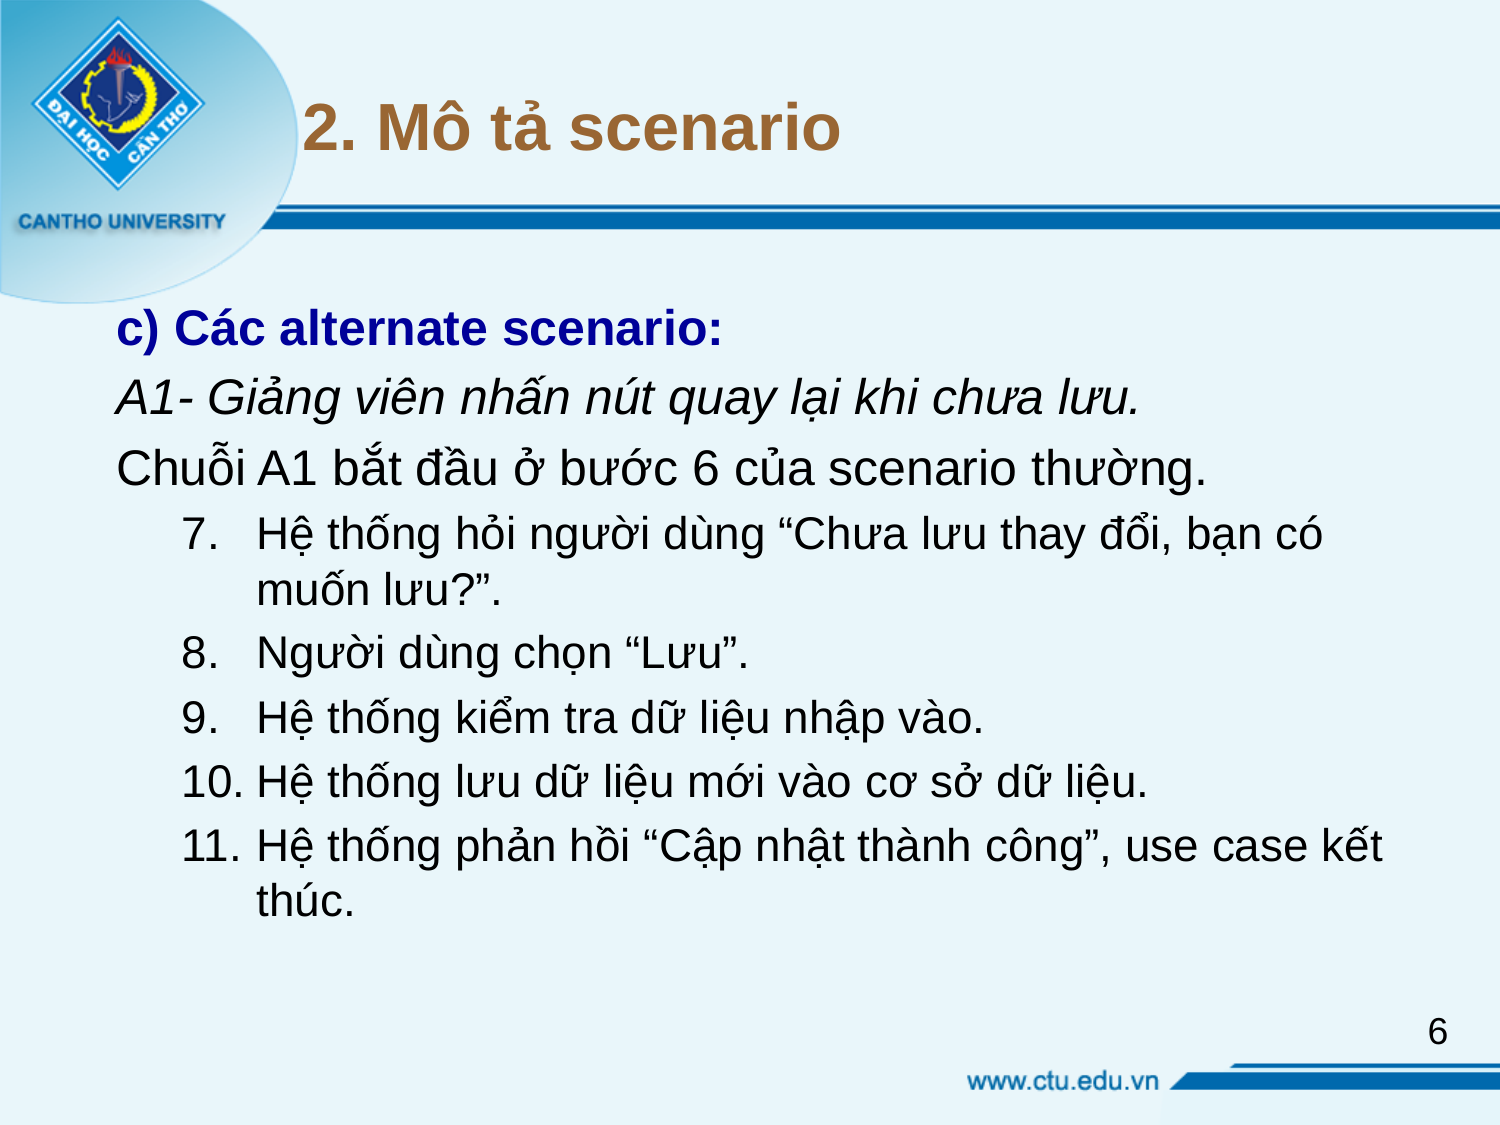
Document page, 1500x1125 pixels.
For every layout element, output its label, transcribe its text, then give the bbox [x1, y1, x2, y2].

text_box 6 [1412, 999, 1464, 1060]
list c) Các alternate scenario: A1- Giảng viên nhấn nút quay lại khi chưa lưu. Chuỗi A1 bắt đầu ở bước 6 của scenario thường. Hệ thống hỏi người dùng “Chưa lưu thay đổi, bạn có muốn lưu?”. Người dùng chọn “Lưu”. Hệ thống kiểm tra dữ liệu nhập vào. Hệ thống lưu dữ liệu mới vào cơ sở dữ liệu. Hệ thống phản hồi “Cập nhật thành công”, use case kết thúc. [100, 287, 1451, 1057]
picture [0, 0, 1500, 1125]
title 2. Mô tả scenario [287, 46, 1450, 202]
